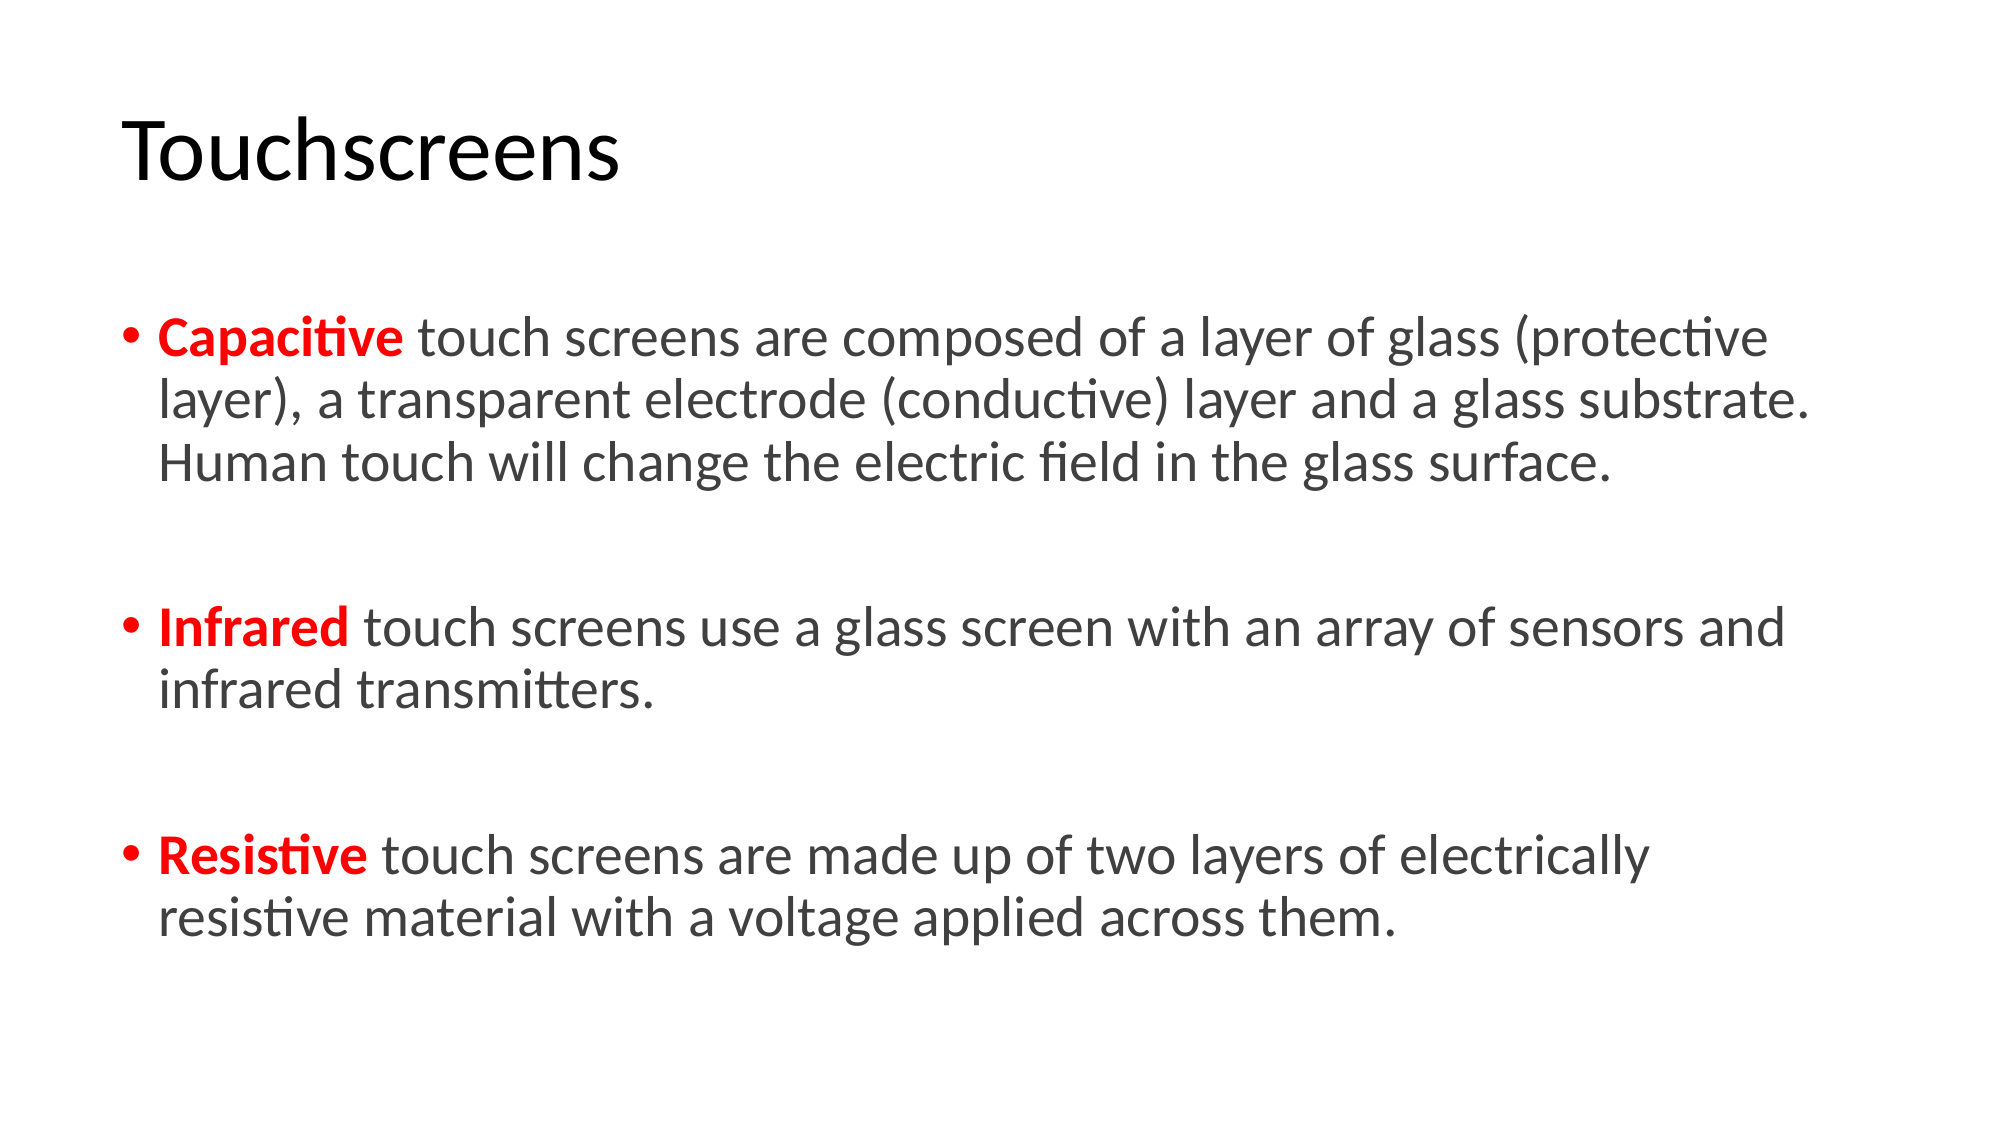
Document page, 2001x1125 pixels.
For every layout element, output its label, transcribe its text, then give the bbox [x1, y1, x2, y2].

title Touchscreens [106, 42, 1832, 260]
list Capacitive touch screens are composed of a layer of glass (protective layer), a transparent electrode (conductive) layer and a glass substrate. Human touch will change the electric field in the glass surface. Infrared touch screens use a glass screen with an array of sensors and infrared transmitters. Resistive touch screens are made up of two layers of electrically resistive material with a voltage applied across them. [106, 299, 1832, 1014]
